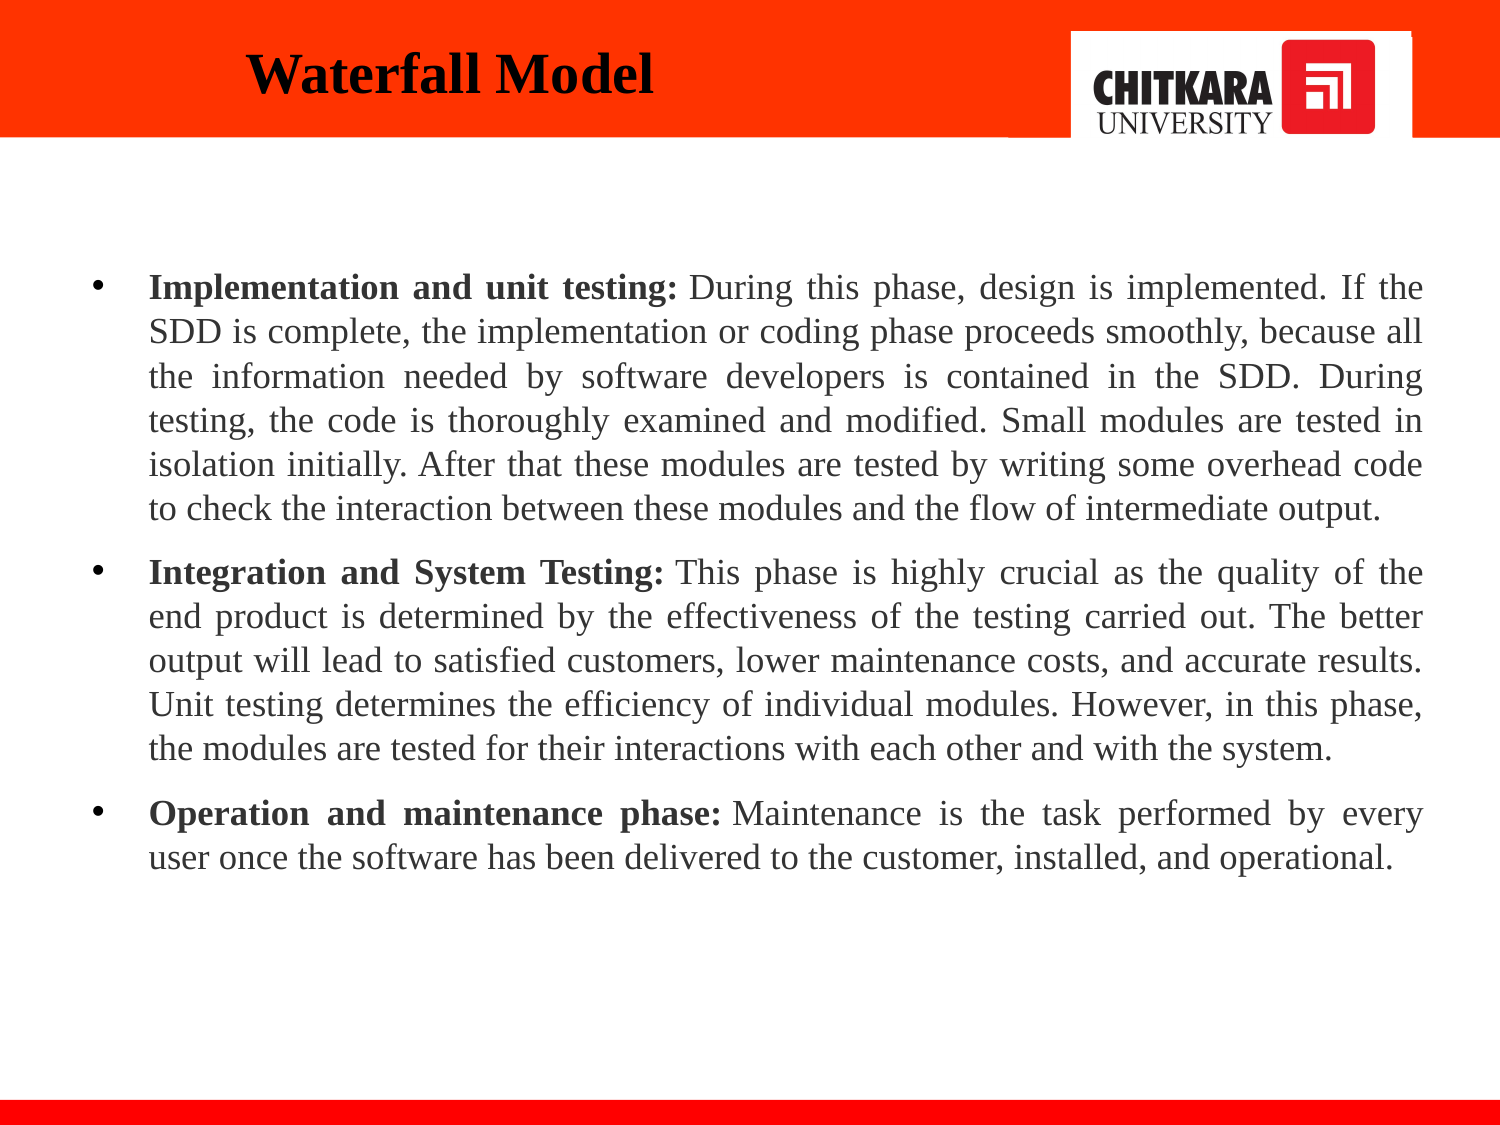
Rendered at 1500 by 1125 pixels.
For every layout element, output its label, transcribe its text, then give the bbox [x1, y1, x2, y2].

picture [1074, 37, 1390, 138]
list Implementation and unit testing: During this phase, design is implemented. If the SDD is complete, the implementation or coding phase proceeds smoothly, because all the information needed by software developers is contained in the SDD. During testing, the code is thoroughly examined and modified. Small modules are tested in isolation initially. After that these modules are tested by writing some overhead code to check the interaction between these modules and the flow of intermediate output. Integration and System Testing: This phase is highly crucial as the quality of the end product is determined by the effectiveness of the testing carried out. The better output will lead to satisfied customers, lower maintenance costs, and accurate results. Unit testing determines the efficiency of individual modules. However, in this phase, the modules are tested for their interactions with each other and with the system. Operation and maintenance phase: Maintenance is the task performed by every user once the software has been delivered to the customer, installed, and operational. [75, 263, 1425, 916]
title Waterfall Model [0, 0, 900, 150]
